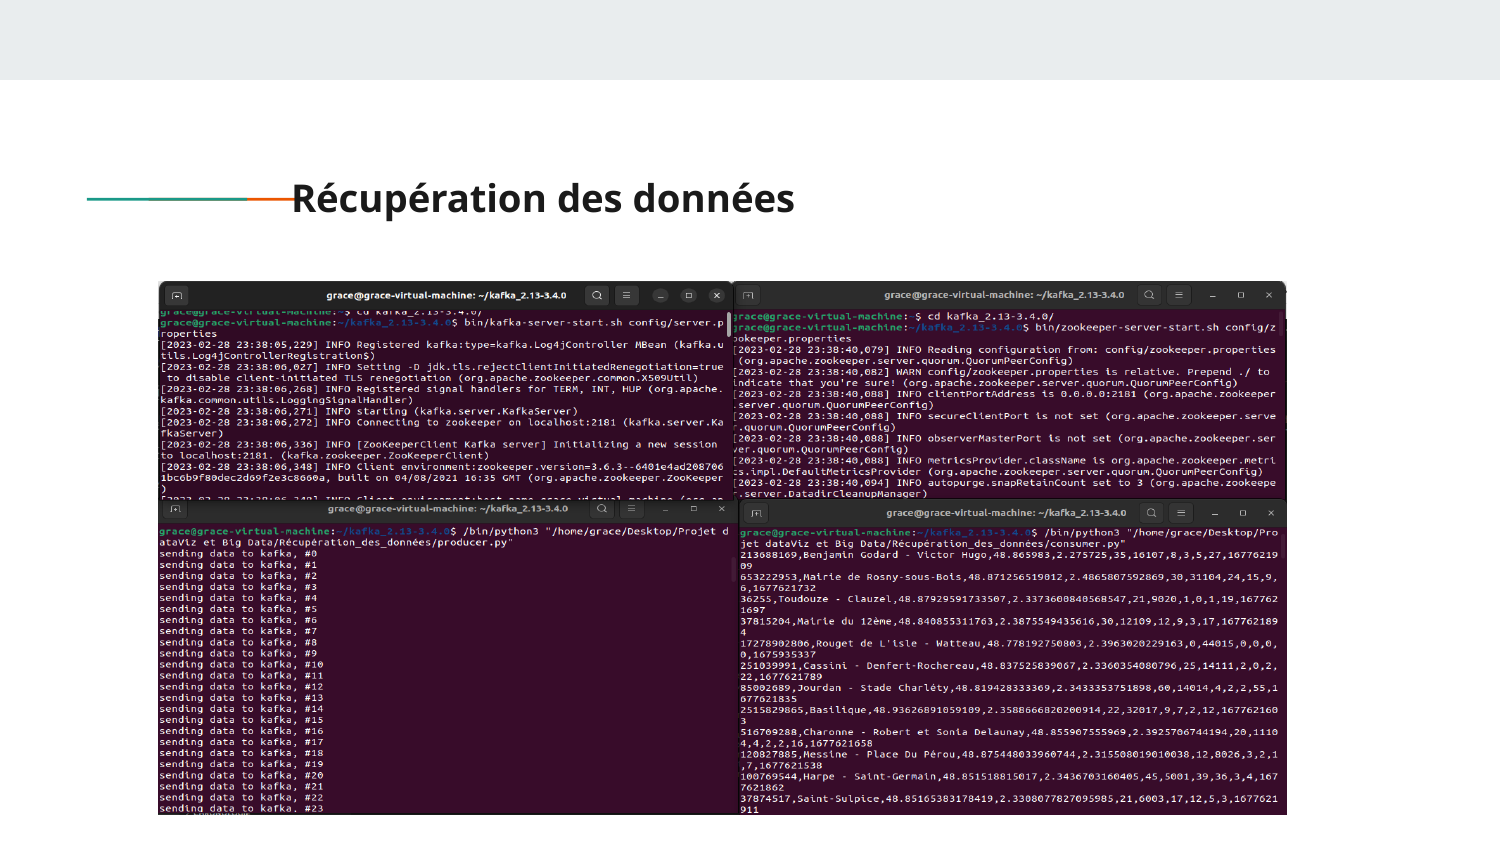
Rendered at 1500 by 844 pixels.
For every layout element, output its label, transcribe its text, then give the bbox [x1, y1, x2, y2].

picture [158, 281, 1287, 815]
title Récupération des données [276, 158, 900, 247]
